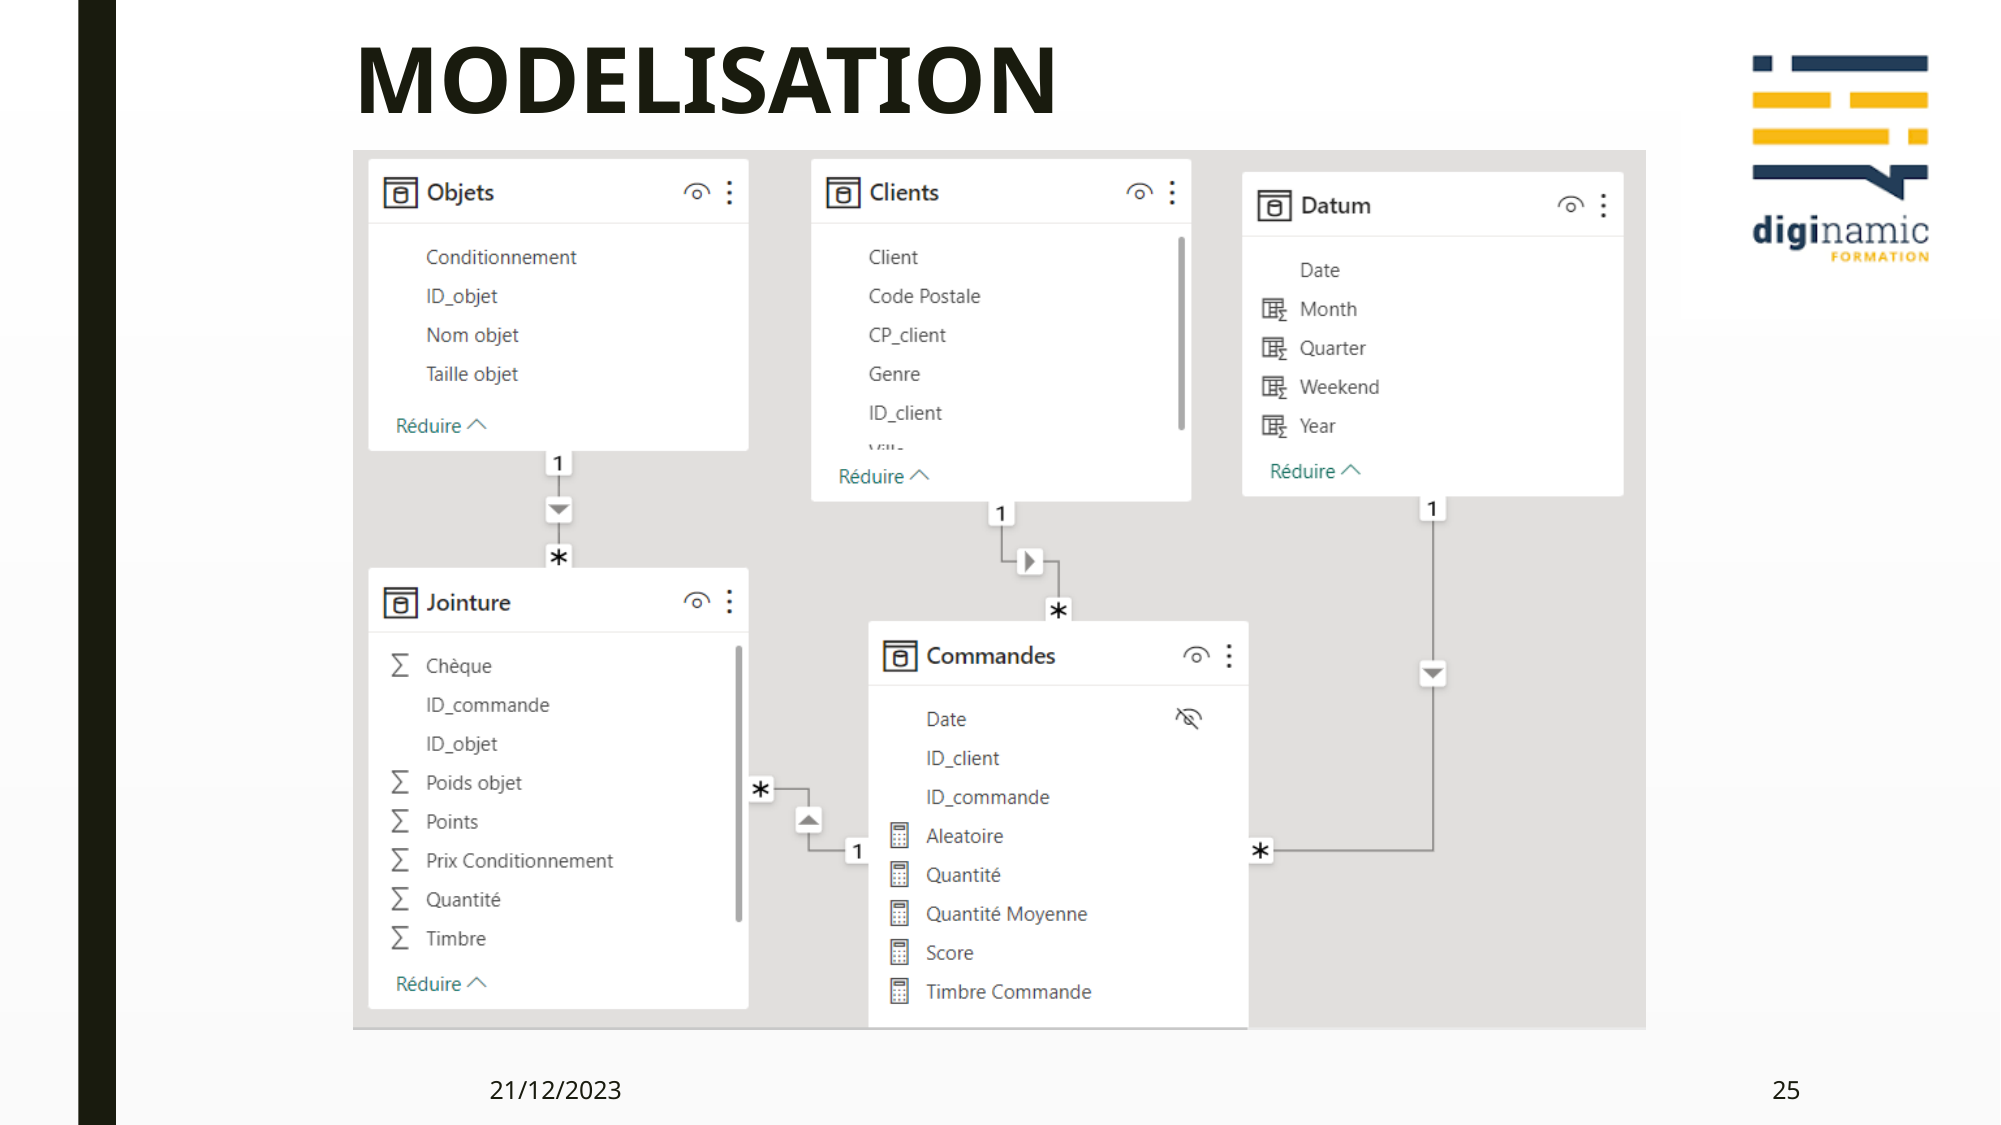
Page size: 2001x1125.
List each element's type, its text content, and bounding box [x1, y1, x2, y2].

footer 21/12/2023 [474, 1058, 1505, 1125]
picture [1681, 0, 2000, 319]
slide_number 25 [1553, 1058, 1816, 1125]
title MODELISATION [338, 28, 1681, 273]
picture [352, 150, 1646, 1030]
